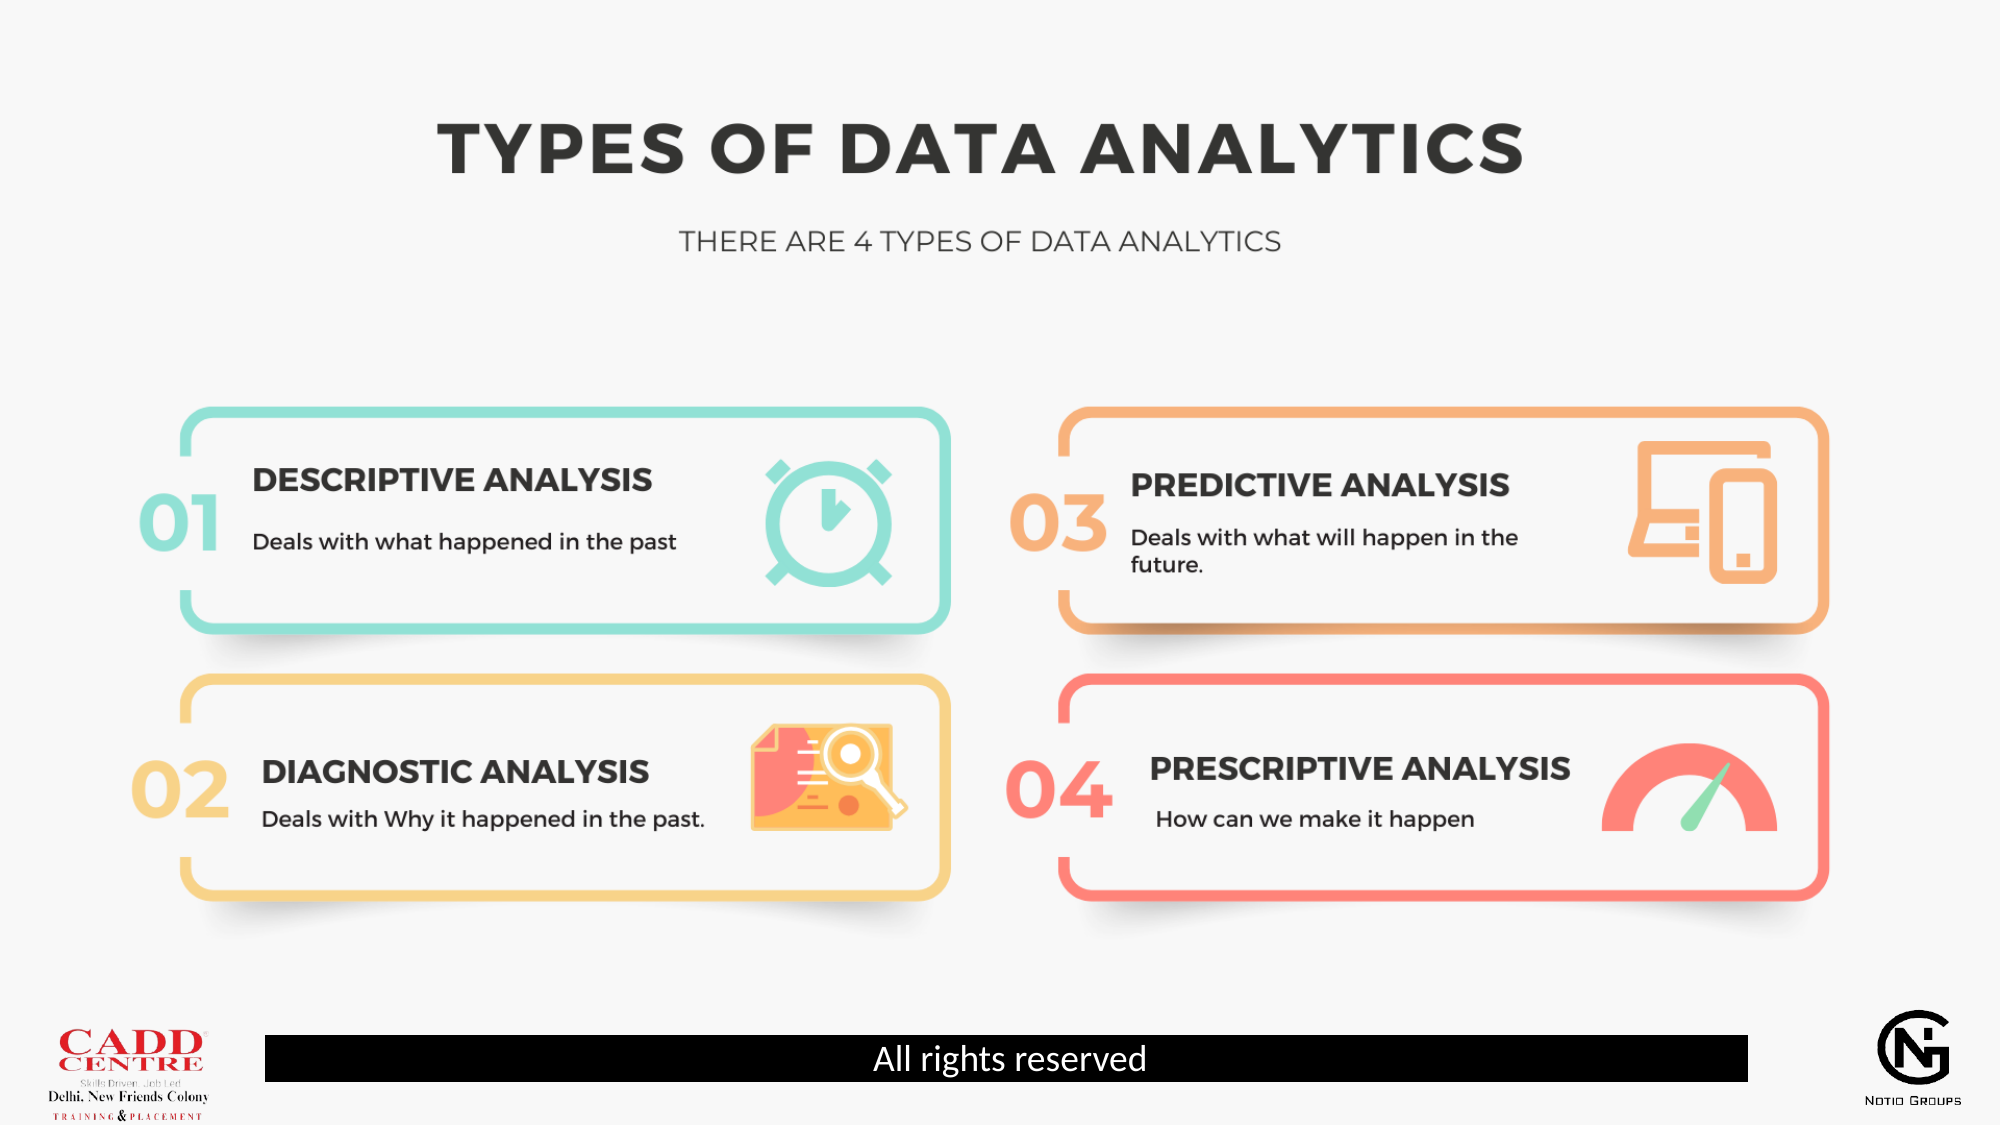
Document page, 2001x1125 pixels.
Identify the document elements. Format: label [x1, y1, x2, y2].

picture [0, 0, 2000, 1125]
text_box [17, 976, 1994, 1125]
